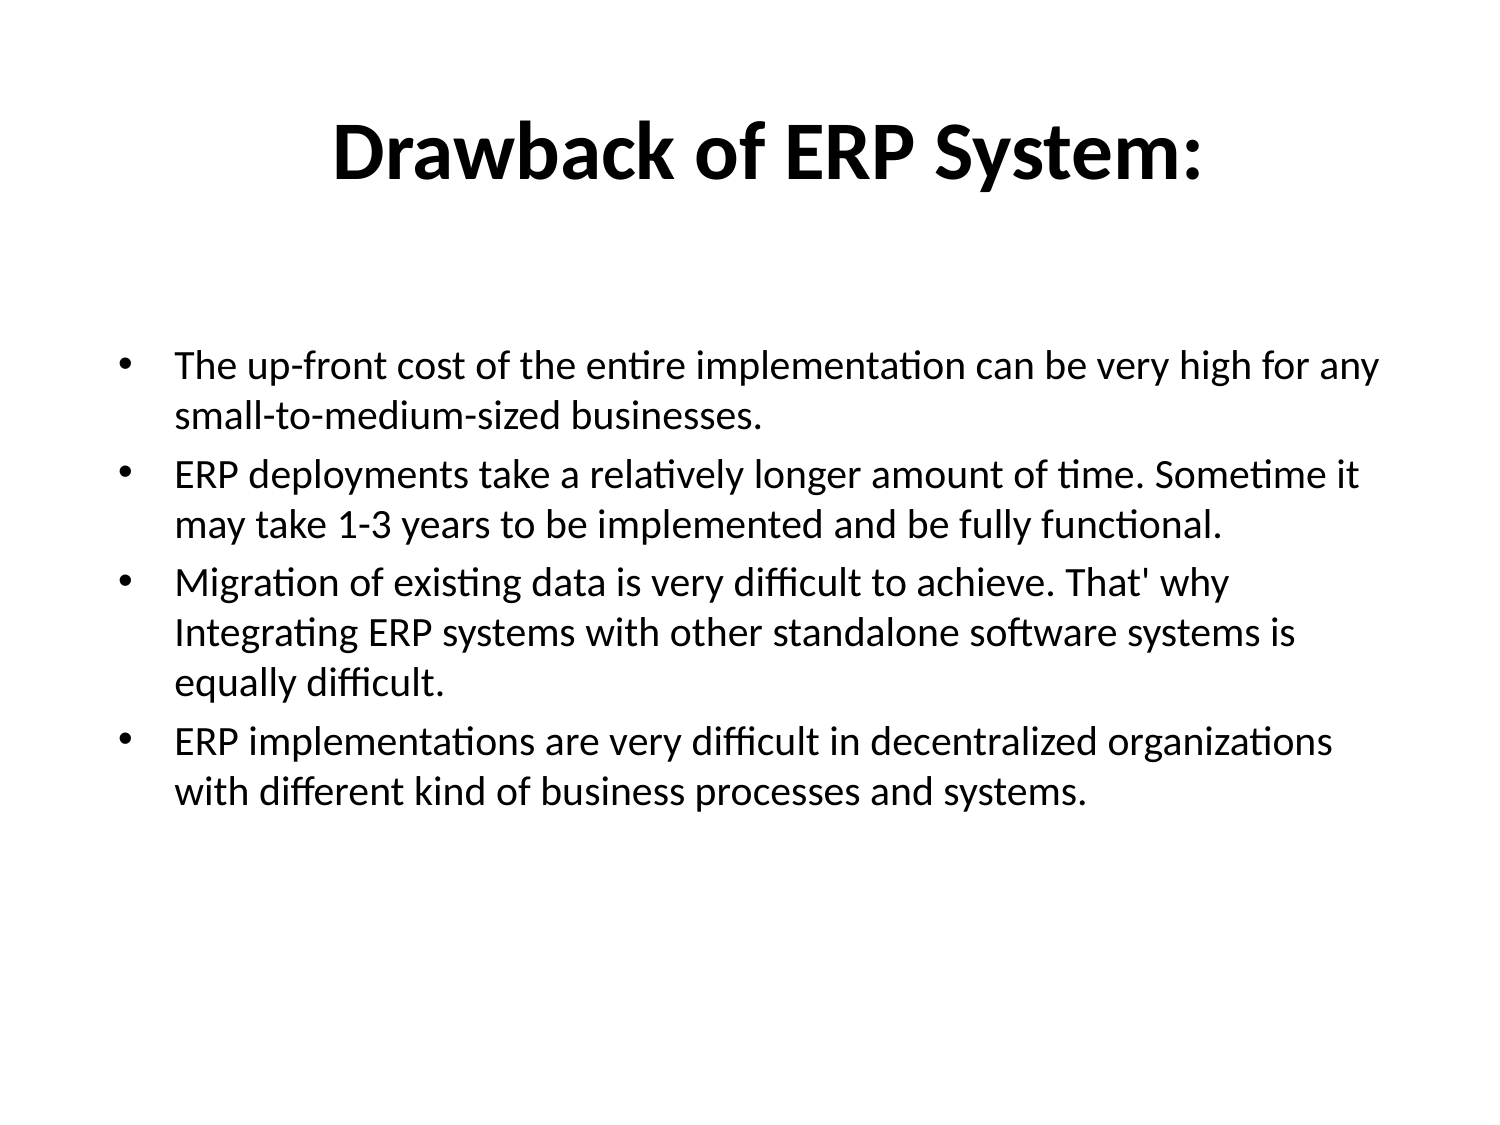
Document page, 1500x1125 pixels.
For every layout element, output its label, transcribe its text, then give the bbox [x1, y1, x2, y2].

list The up-front cost of the entire implementation can be very high for any small-to-medium-sized businesses. ERP deployments take a relatively longer amount of time. Sometime it may take 1-3 years to be implemented and be fully functional. Migration of existing data is very difficult to achieve. That' why Integrating ERP systems with other standalone software systems is equally difficult. ERP implementations are very difficult in decentralized organizations with different kind of business processes and systems. [103, 330, 1397, 1014]
title Drawback of ERP System: [103, 59, 1397, 233]
